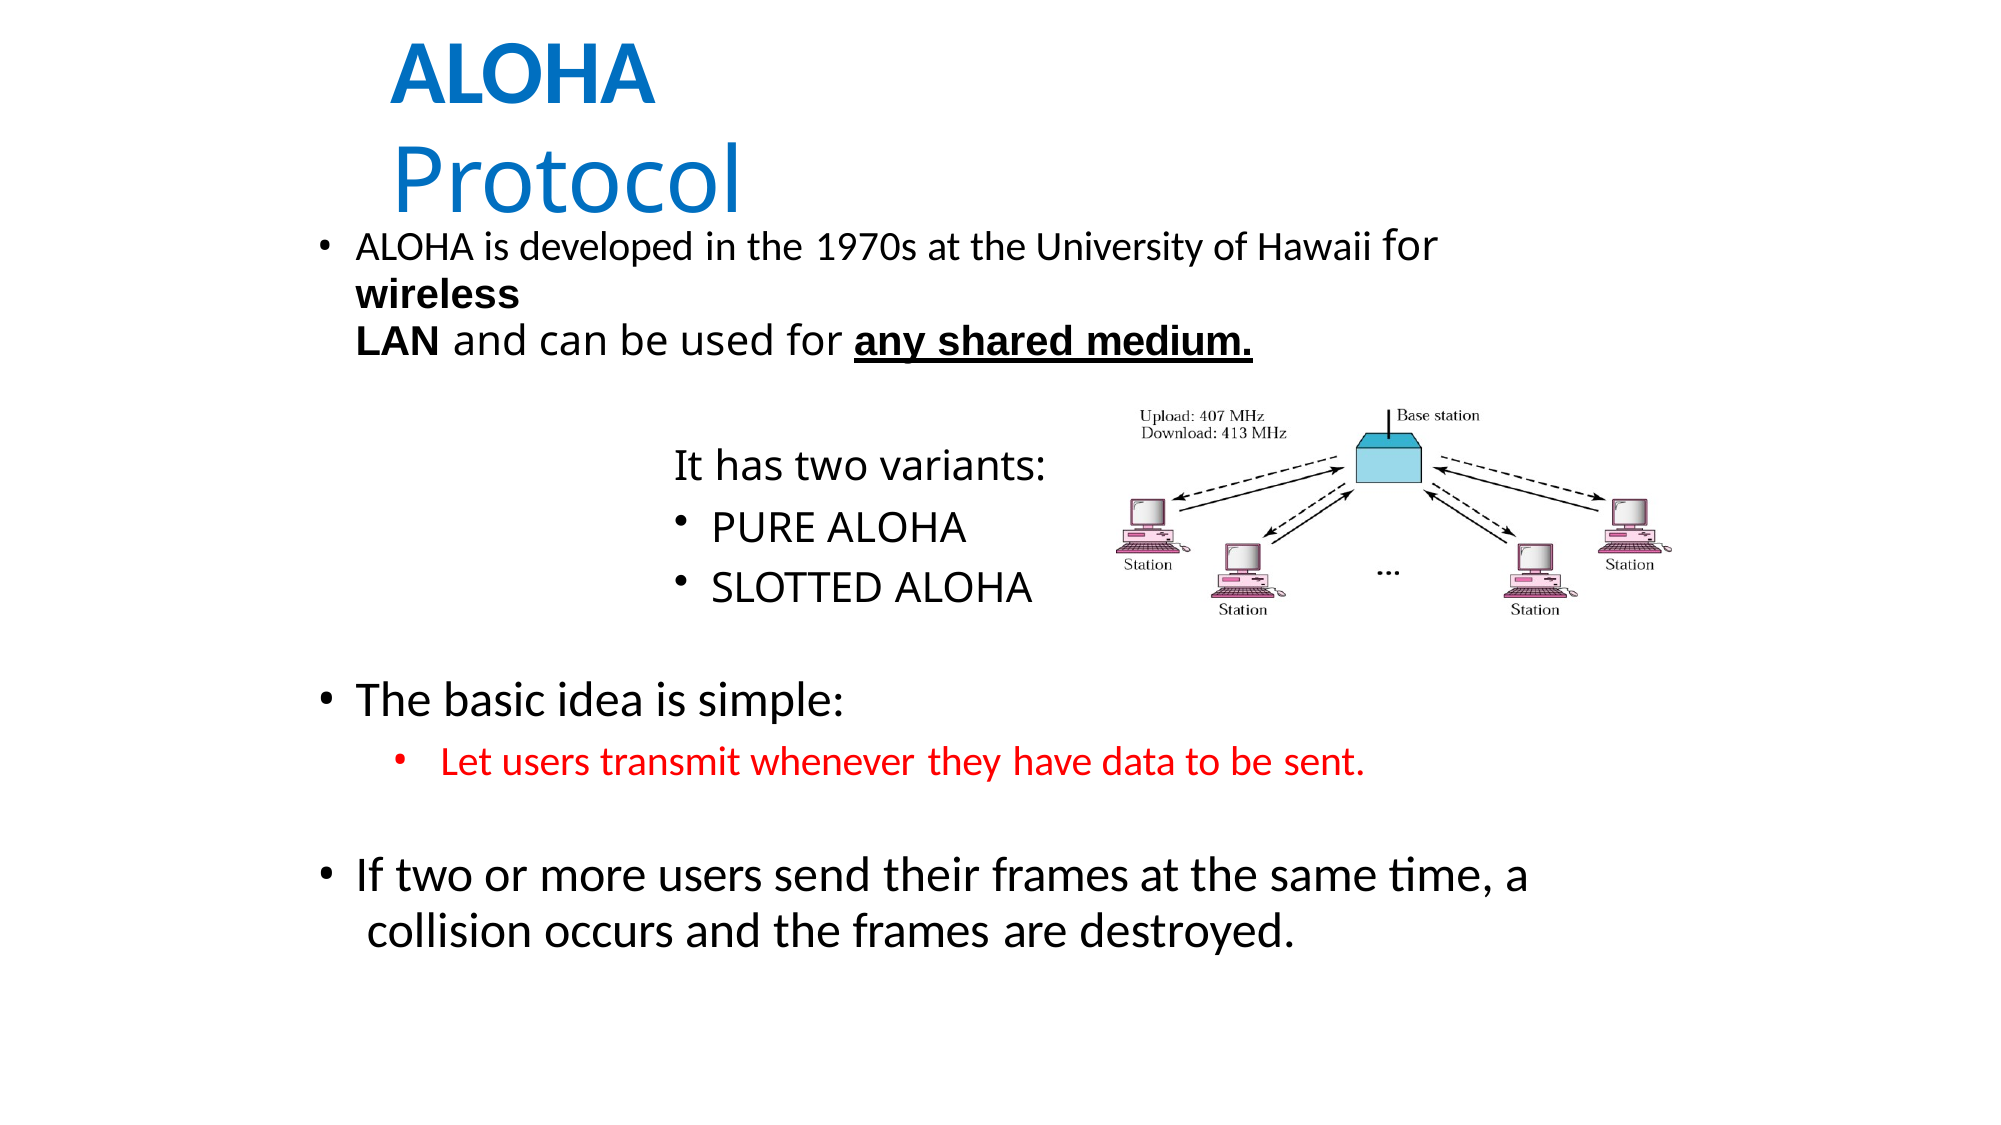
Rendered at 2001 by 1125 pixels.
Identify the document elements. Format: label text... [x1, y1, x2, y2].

text_box ALOHA is developed in the 1970s at the University of Hawaii for wireless LAN and can be used for any shared medium. It has two variants: PURE ALOHA SLOTTED ALOHA The basic idea is simple: Let users transmit whenever they have data to be sent. If two or more users send their frames at the same time, a collision occurs and the frames are destroyed. [315, 219, 1609, 958]
picture [1116, 408, 1673, 616]
title ALOHA Protocol [388, 9, 987, 219]
